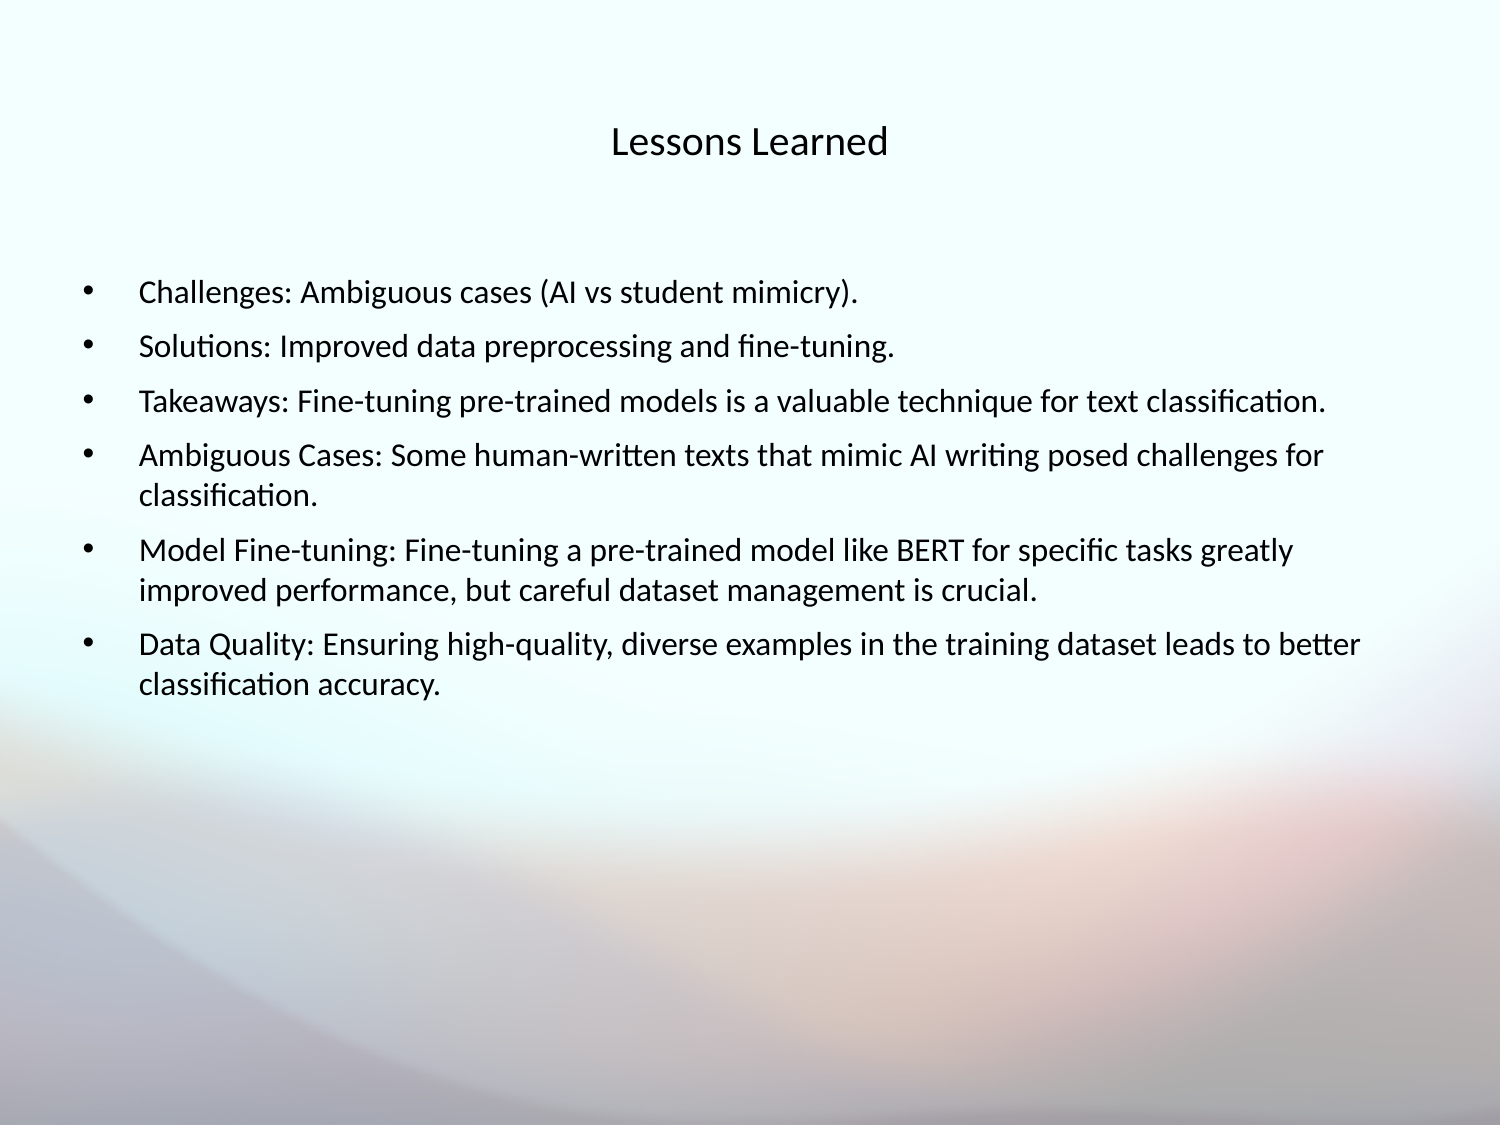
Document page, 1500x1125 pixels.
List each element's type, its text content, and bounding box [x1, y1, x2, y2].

list Challenges: Ambiguous cases (AI vs student mimicry). Solutions: Improved data preprocessing and fine-tuning. Takeaways: Fine-tuning pre-trained models is a valuable technique for text classification. Ambiguous Cases: Some human-written texts that mimic AI writing posed challenges for classification. Model Fine-tuning: Fine-tuning a pre-trained model like BERT for specific tasks greatly improved performance, but careful dataset management is crucial. Data Quality: Ensuring high-quality, diverse examples in the training dataset leads to better classification accuracy. [74, 261, 1426, 1006]
title Lessons Learned [74, 44, 1426, 234]
picture [0, 0, 1500, 1125]
